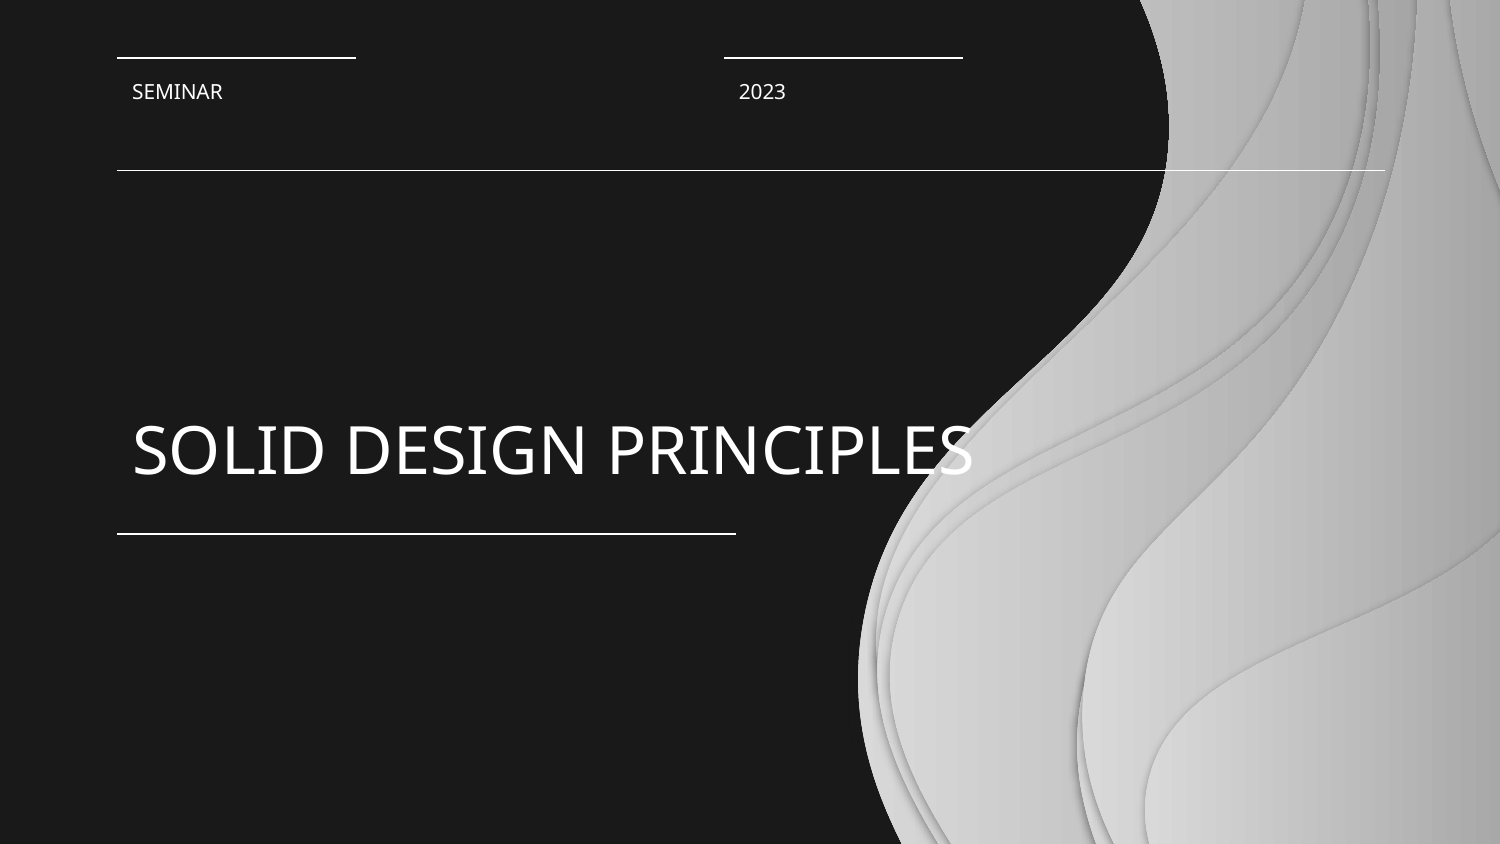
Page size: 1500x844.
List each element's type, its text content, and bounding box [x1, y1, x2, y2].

title SOLID DESIGN PRINCIPLES [117, 178, 801, 504]
text_box SEMINAR [117, 65, 356, 118]
text_box 2023 [723, 65, 801, 118]
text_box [808, 0, 1500, 844]
